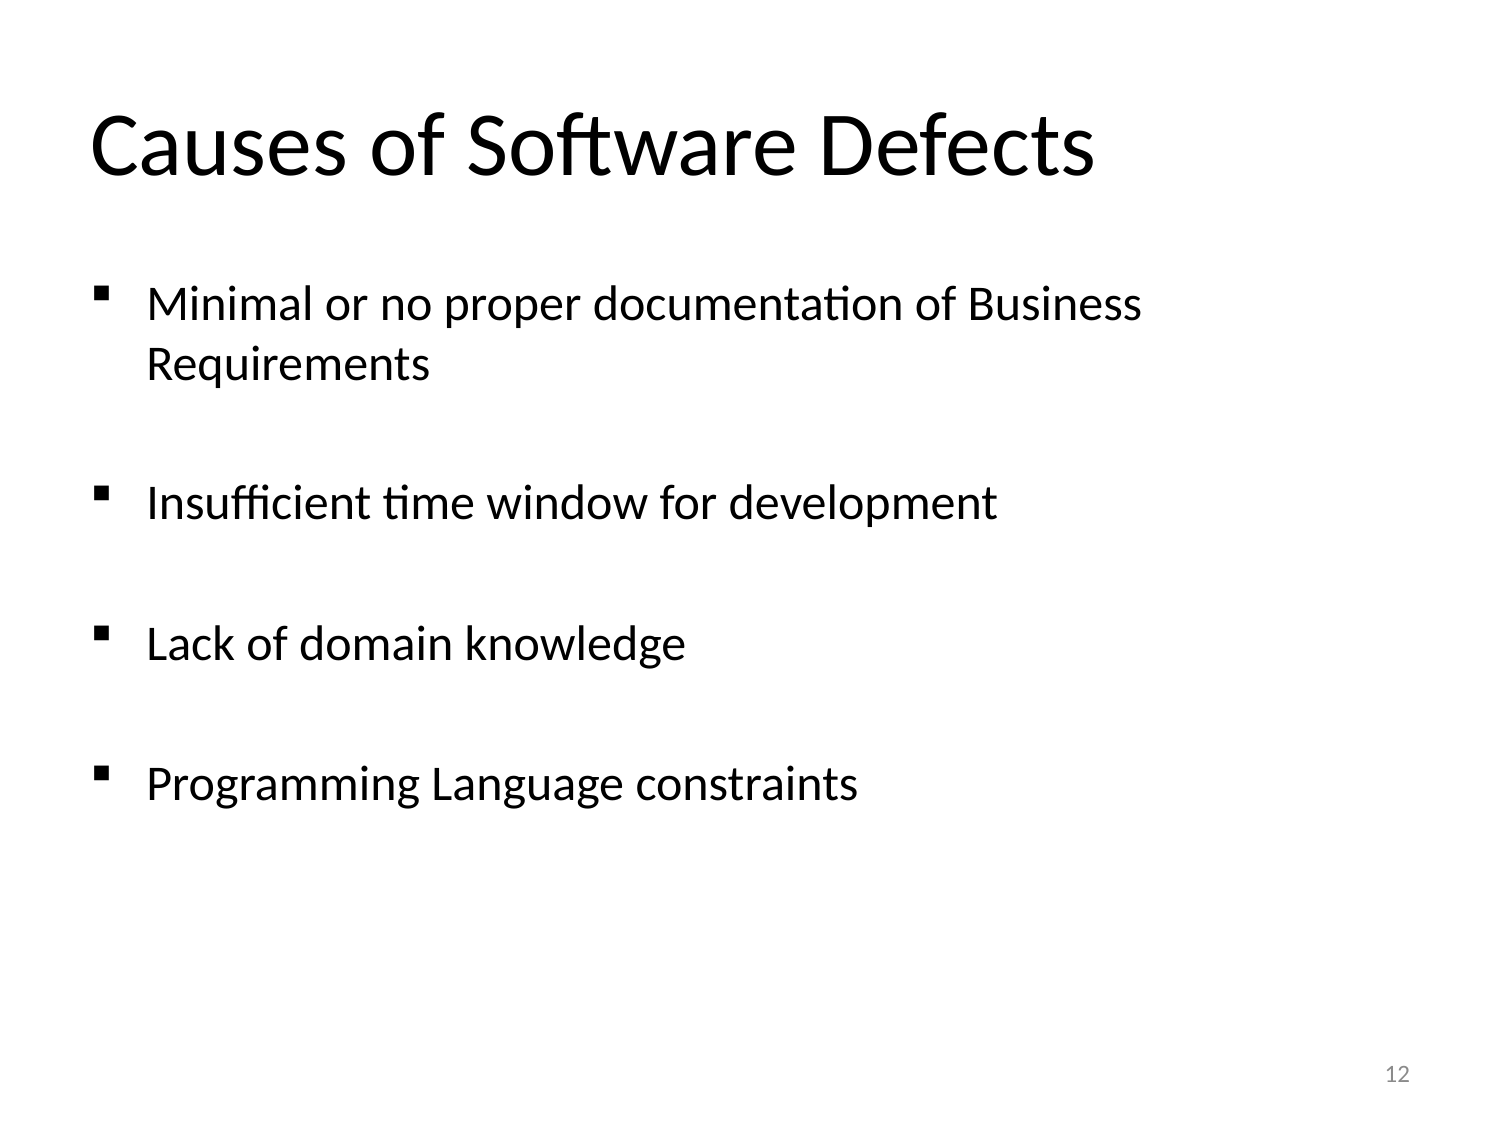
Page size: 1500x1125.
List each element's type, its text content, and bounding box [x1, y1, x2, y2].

title Causes of Software Defects [75, 45, 1425, 233]
list Minimal or no proper documentation of Business Requirements Insufficient time window for development Lack of domain knowledge Programming Language constraints [75, 262, 1425, 1005]
slide_number 12 [1074, 1042, 1425, 1103]
